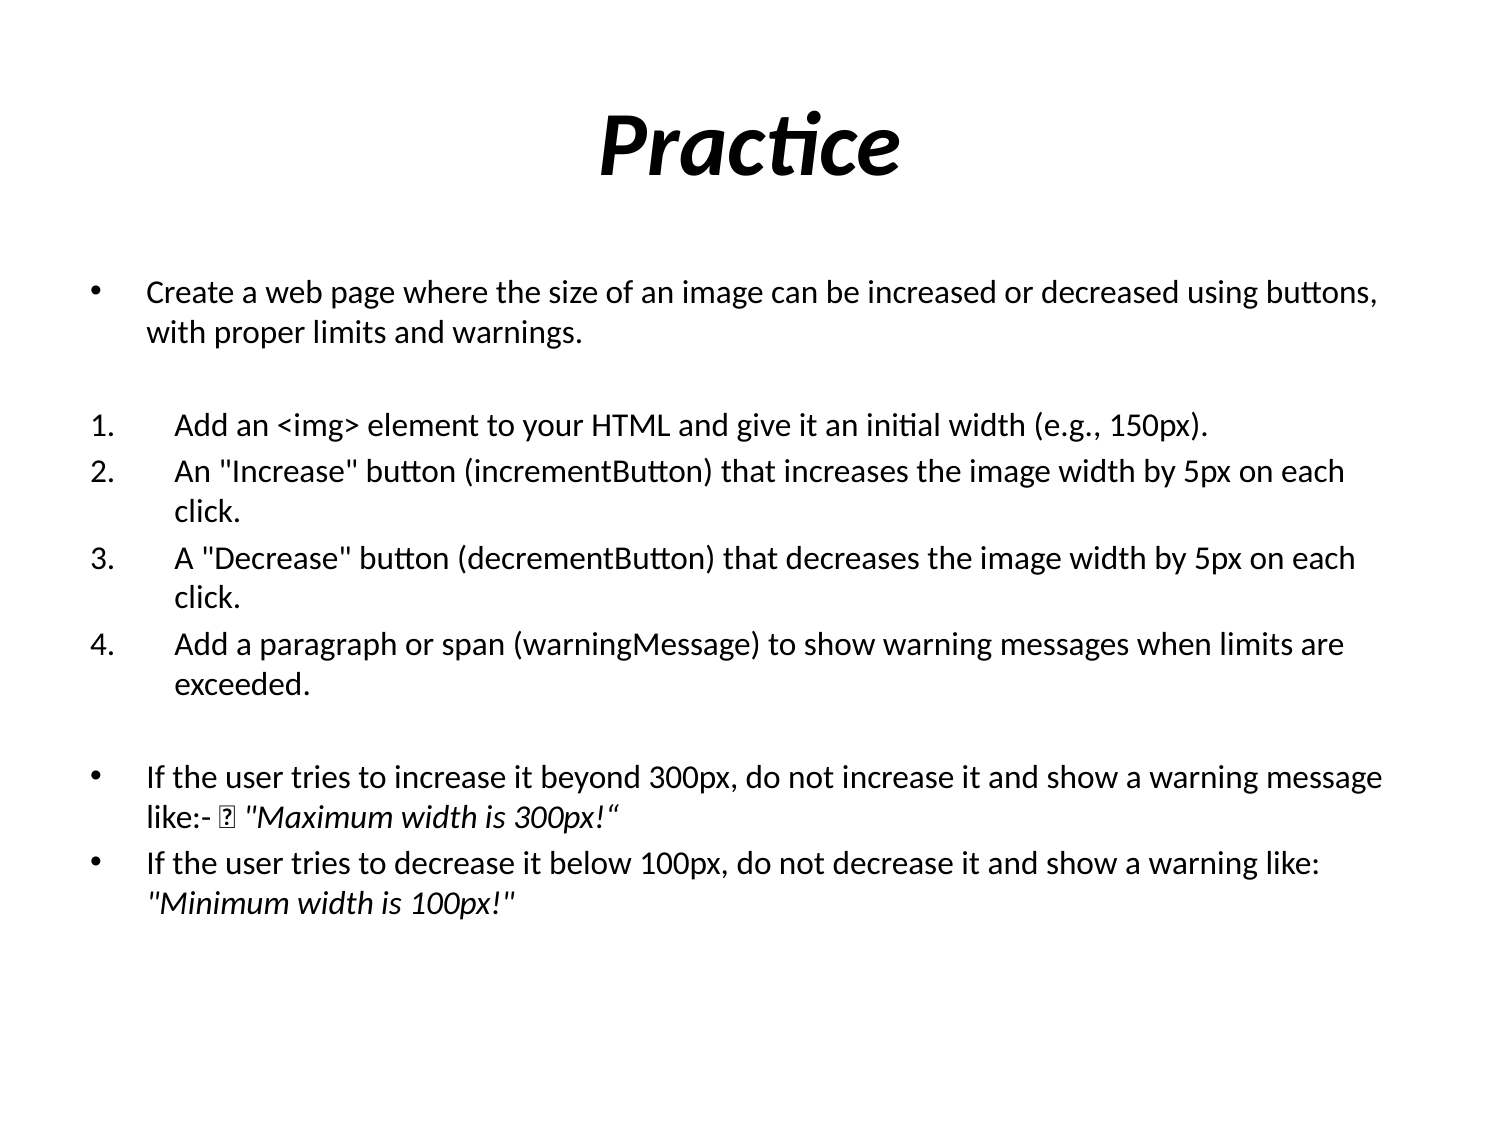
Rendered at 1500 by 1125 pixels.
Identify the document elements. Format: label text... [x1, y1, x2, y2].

list Create a web page where the size of an image can be increased or decreased using buttons, with proper limits and warnings. Add an <img> element to your HTML and give it an initial width (e.g., 150px). An "Increase" button (incrementButton) that increases the image width by 5px on each click. A "Decrease" button (decrementButton) that decreases the image width by 5px on each click. Add a paragraph or span (warningMessage) to show warning messages when limits are exceeded. If the user tries to increase it beyond 300px, do not increase it and show a warning message like:- 🔸 "Maximum width is 300px!“ If the user tries to decrease it below 100px, do not decrease it and show a warning like: "Minimum width is 100px!" [75, 262, 1425, 1071]
title Practice [75, 45, 1425, 233]
